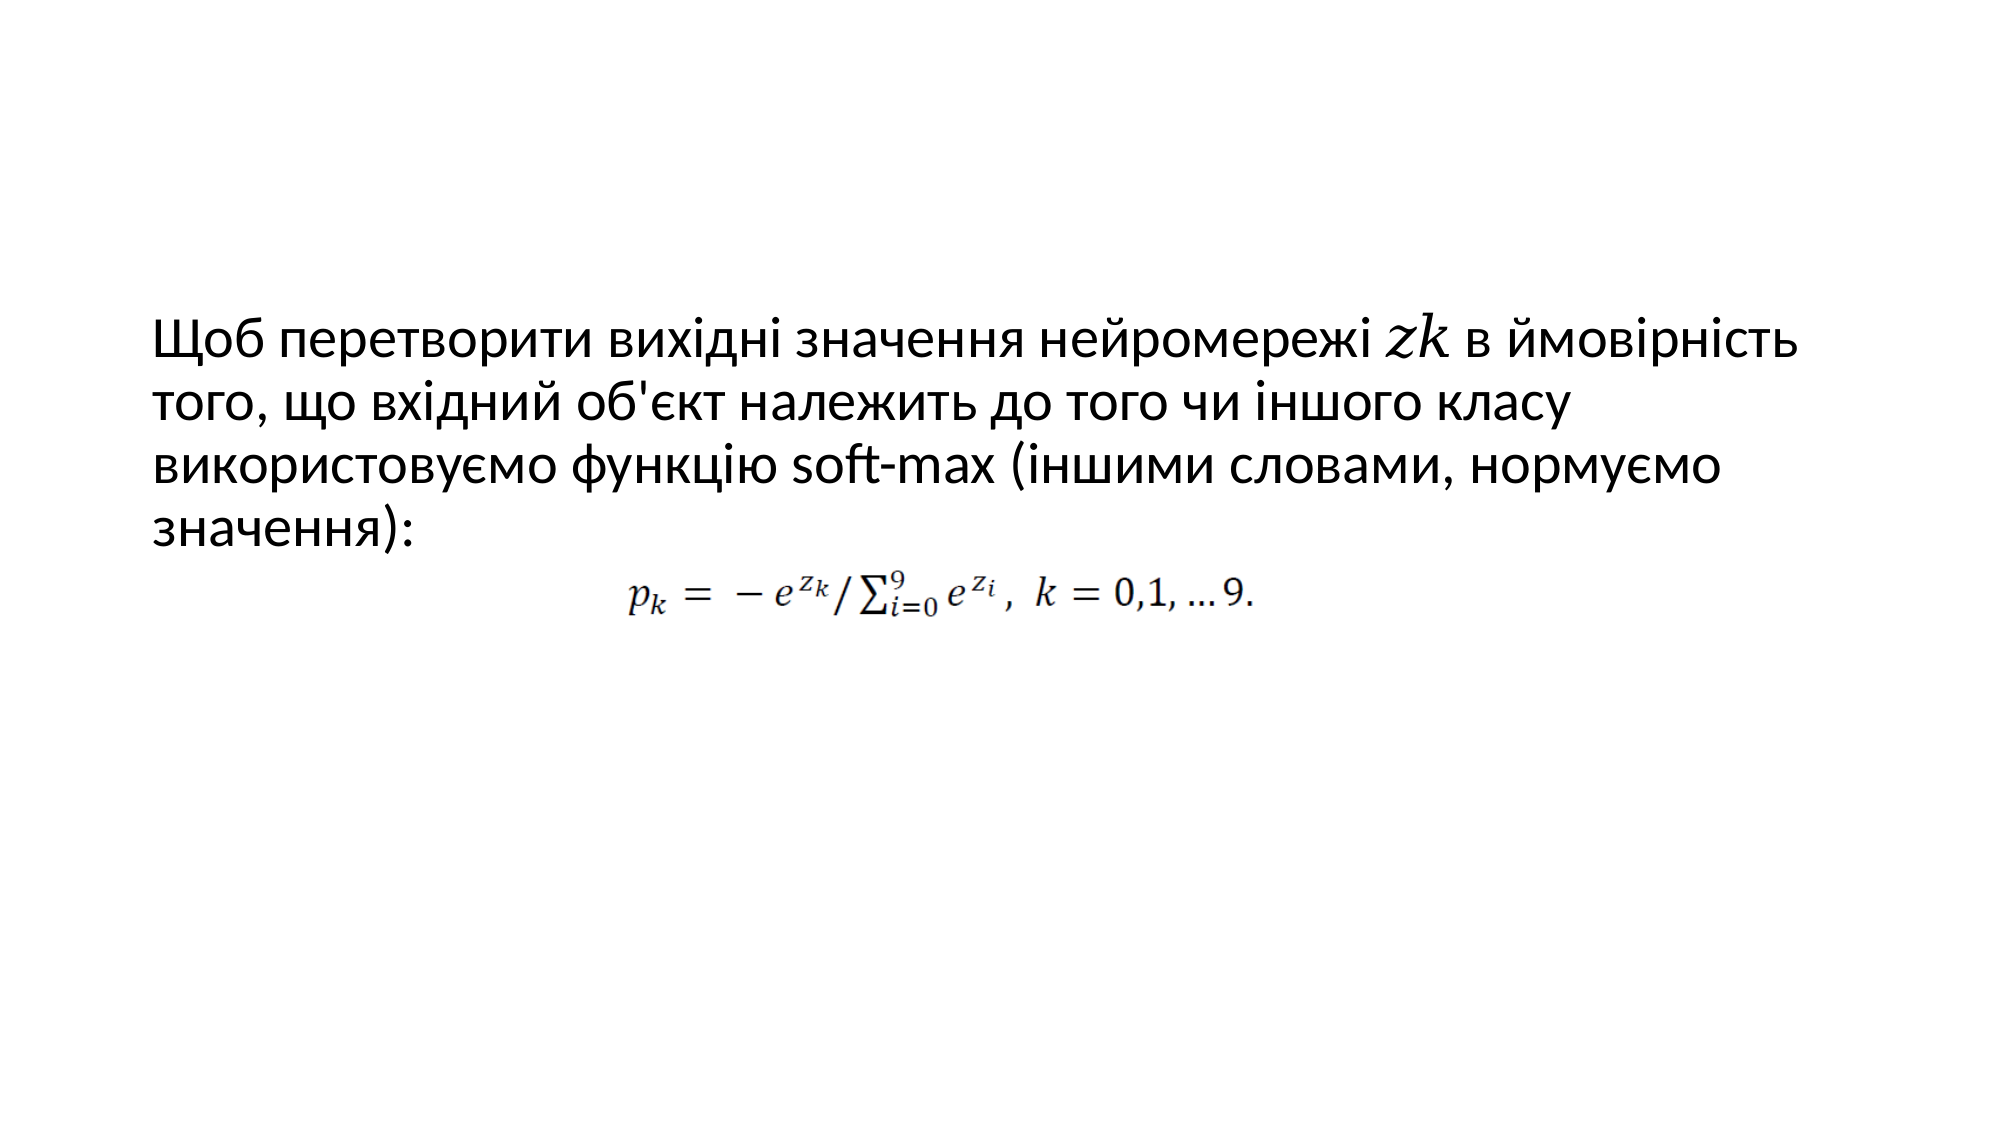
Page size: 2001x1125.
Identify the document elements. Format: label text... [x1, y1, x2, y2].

list Щоб перетворити вихідні значення нейромережі 𝑧𝑘 в ймовірність того, що вхідний об'єкт належить до того чи іншого класу використовуємо функцію soft-max (іншими словами, нормуємо значення): [137, 299, 1863, 1014]
picture [600, 533, 1283, 633]
